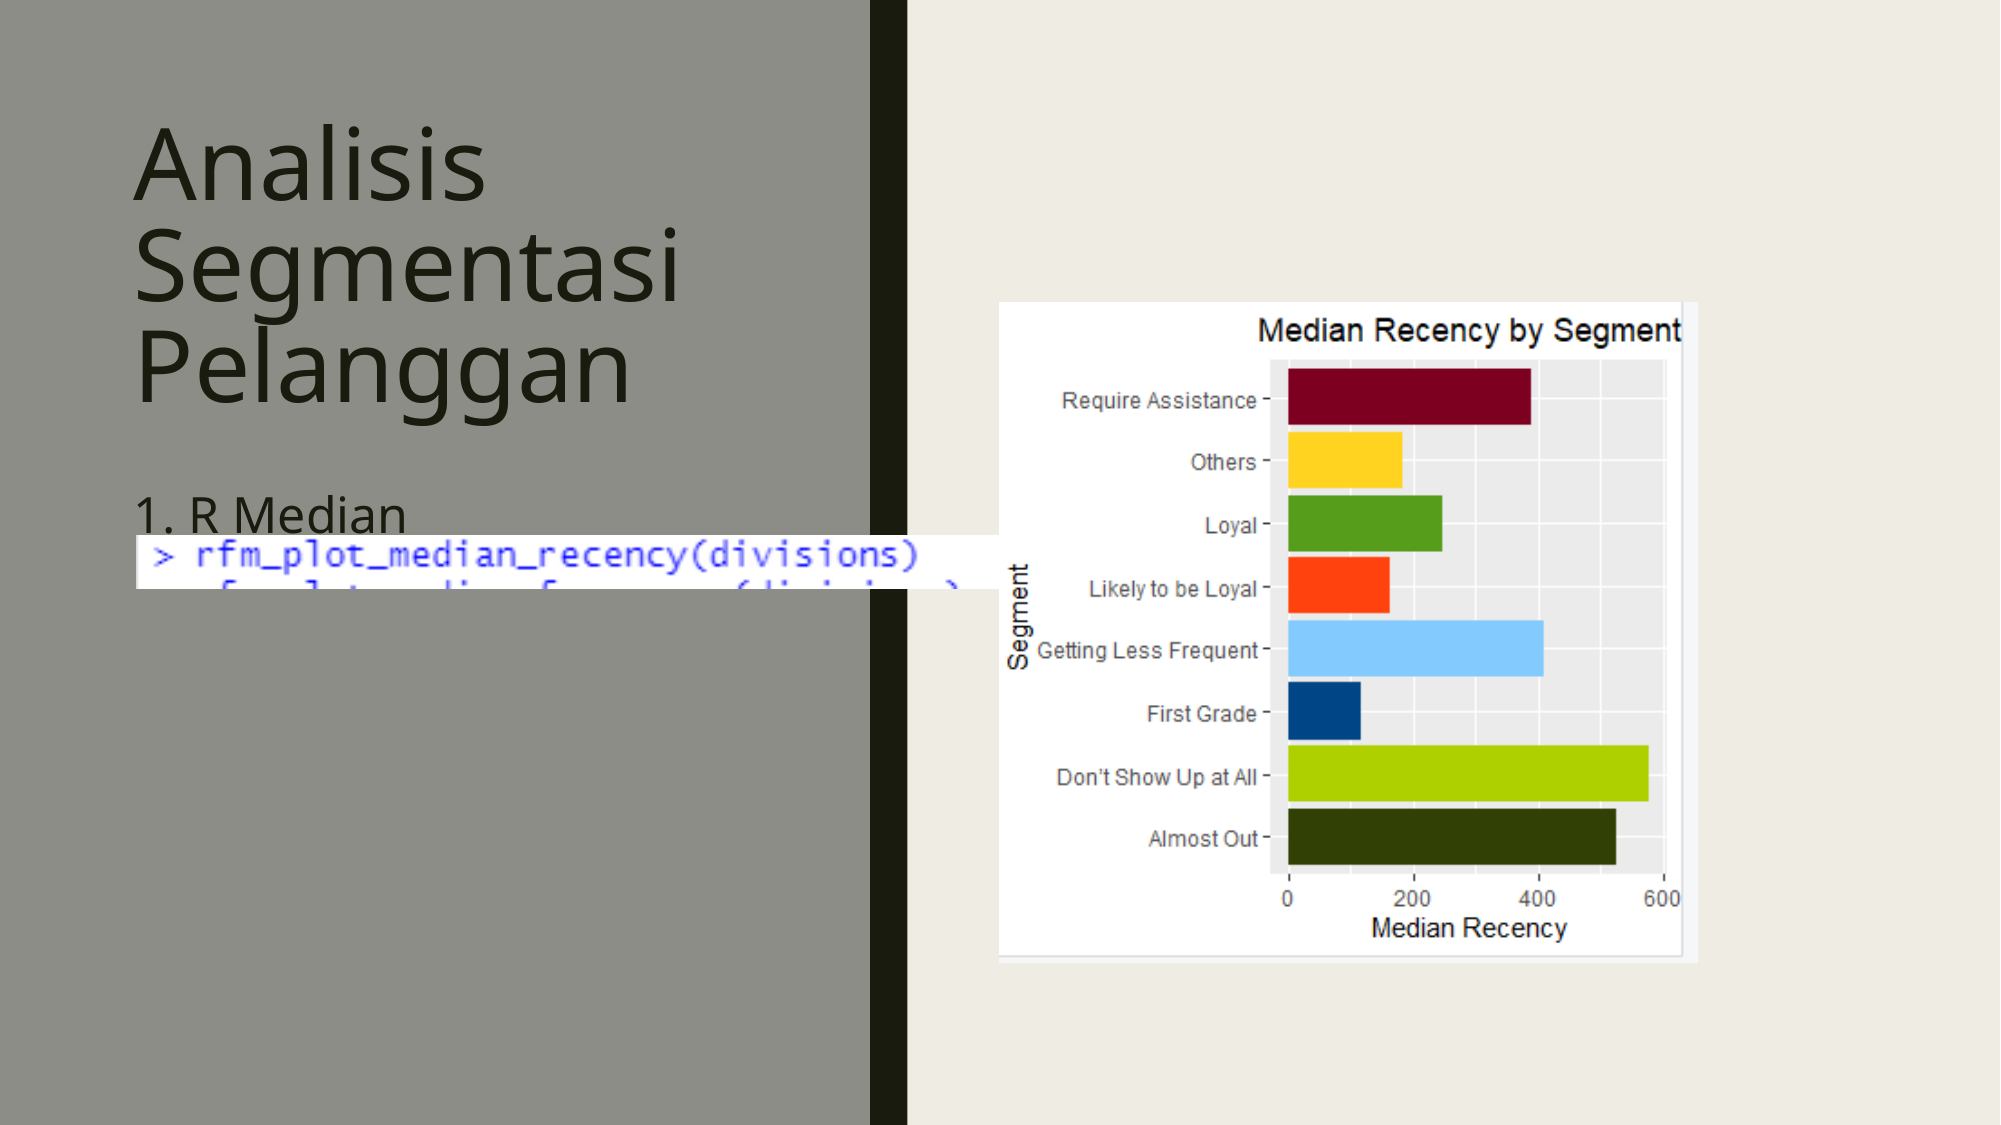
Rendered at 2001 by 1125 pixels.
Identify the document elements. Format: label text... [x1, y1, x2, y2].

picture [136, 302, 1698, 963]
list 1. R Median [118, 468, 752, 963]
title Analisis Segmentasi Pelanggan [118, 112, 752, 467]
